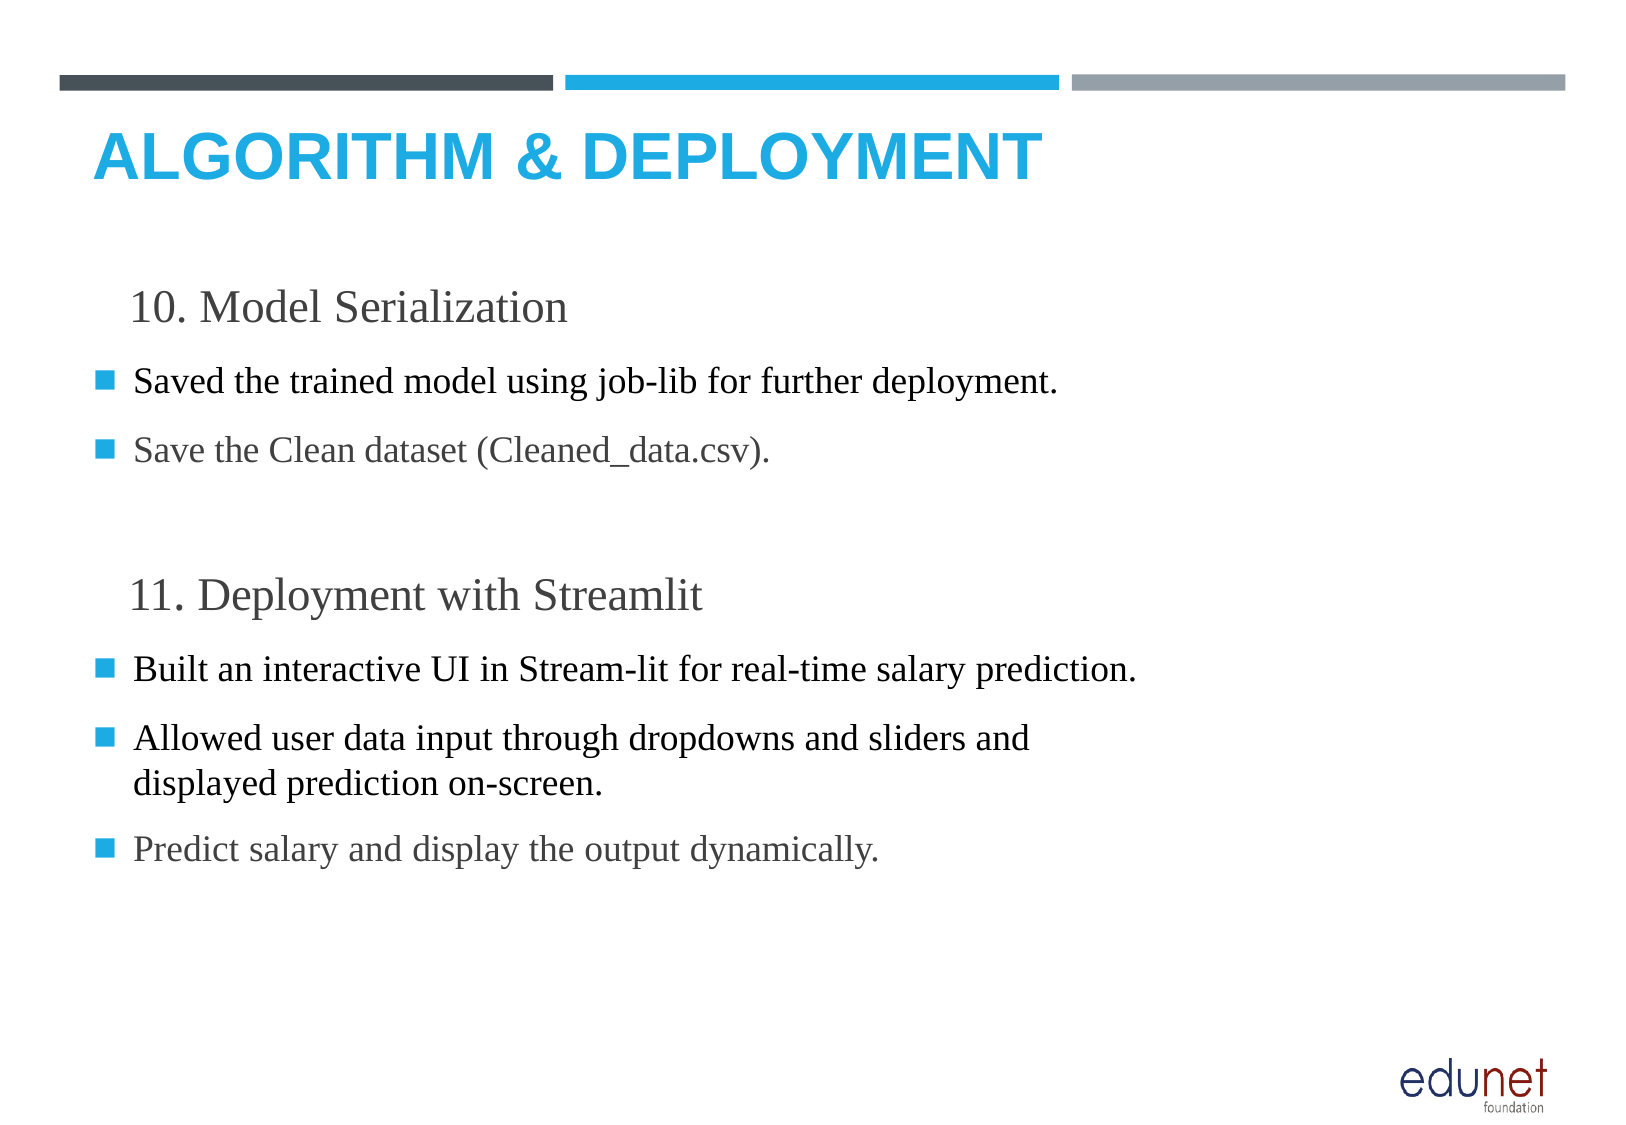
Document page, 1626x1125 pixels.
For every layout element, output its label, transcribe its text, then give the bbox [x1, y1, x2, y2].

text_box 10. Model Serialization Saved the trained model using job-lib for further deployment. Save the Clean dataset (Cleaned_data.csv). [90, 272, 1075, 470]
text_box 11. Deployment with Streamlit Built an interactive UI in Stream-lit for real-time salary prediction. Allowed user data input through dropdowns and sliders and displayed prediction on-screen. Predict salary and display the output dynamically. [90, 560, 1163, 869]
picture [1400, 1057, 1547, 1113]
title ALGORITHM & DEPLOYMENT [90, 110, 1047, 272]
